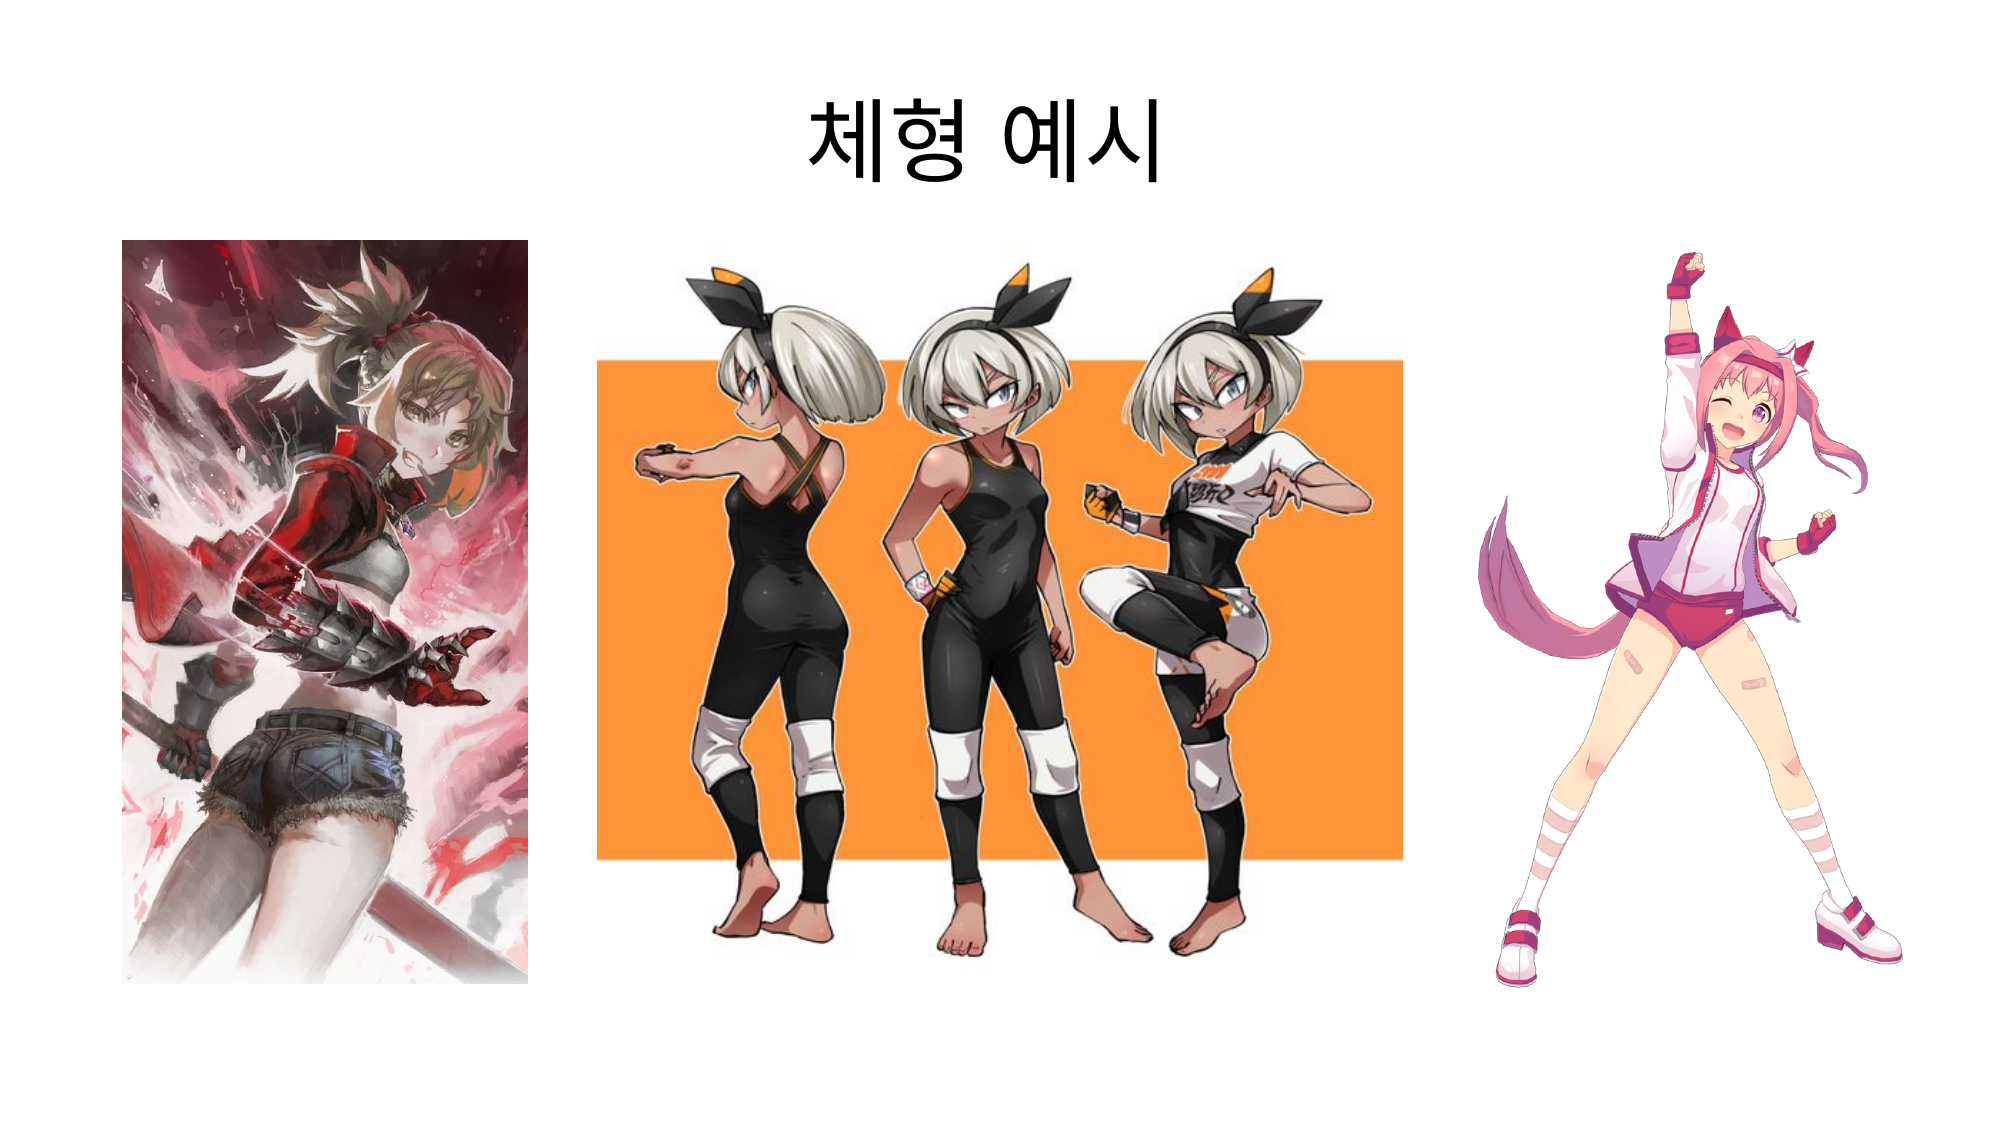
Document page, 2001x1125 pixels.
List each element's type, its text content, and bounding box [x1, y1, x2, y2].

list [122, 240, 529, 984]
picture [1429, 44, 1970, 995]
picture [596, 247, 1404, 977]
title 체형 예시 [99, 45, 1425, 233]
